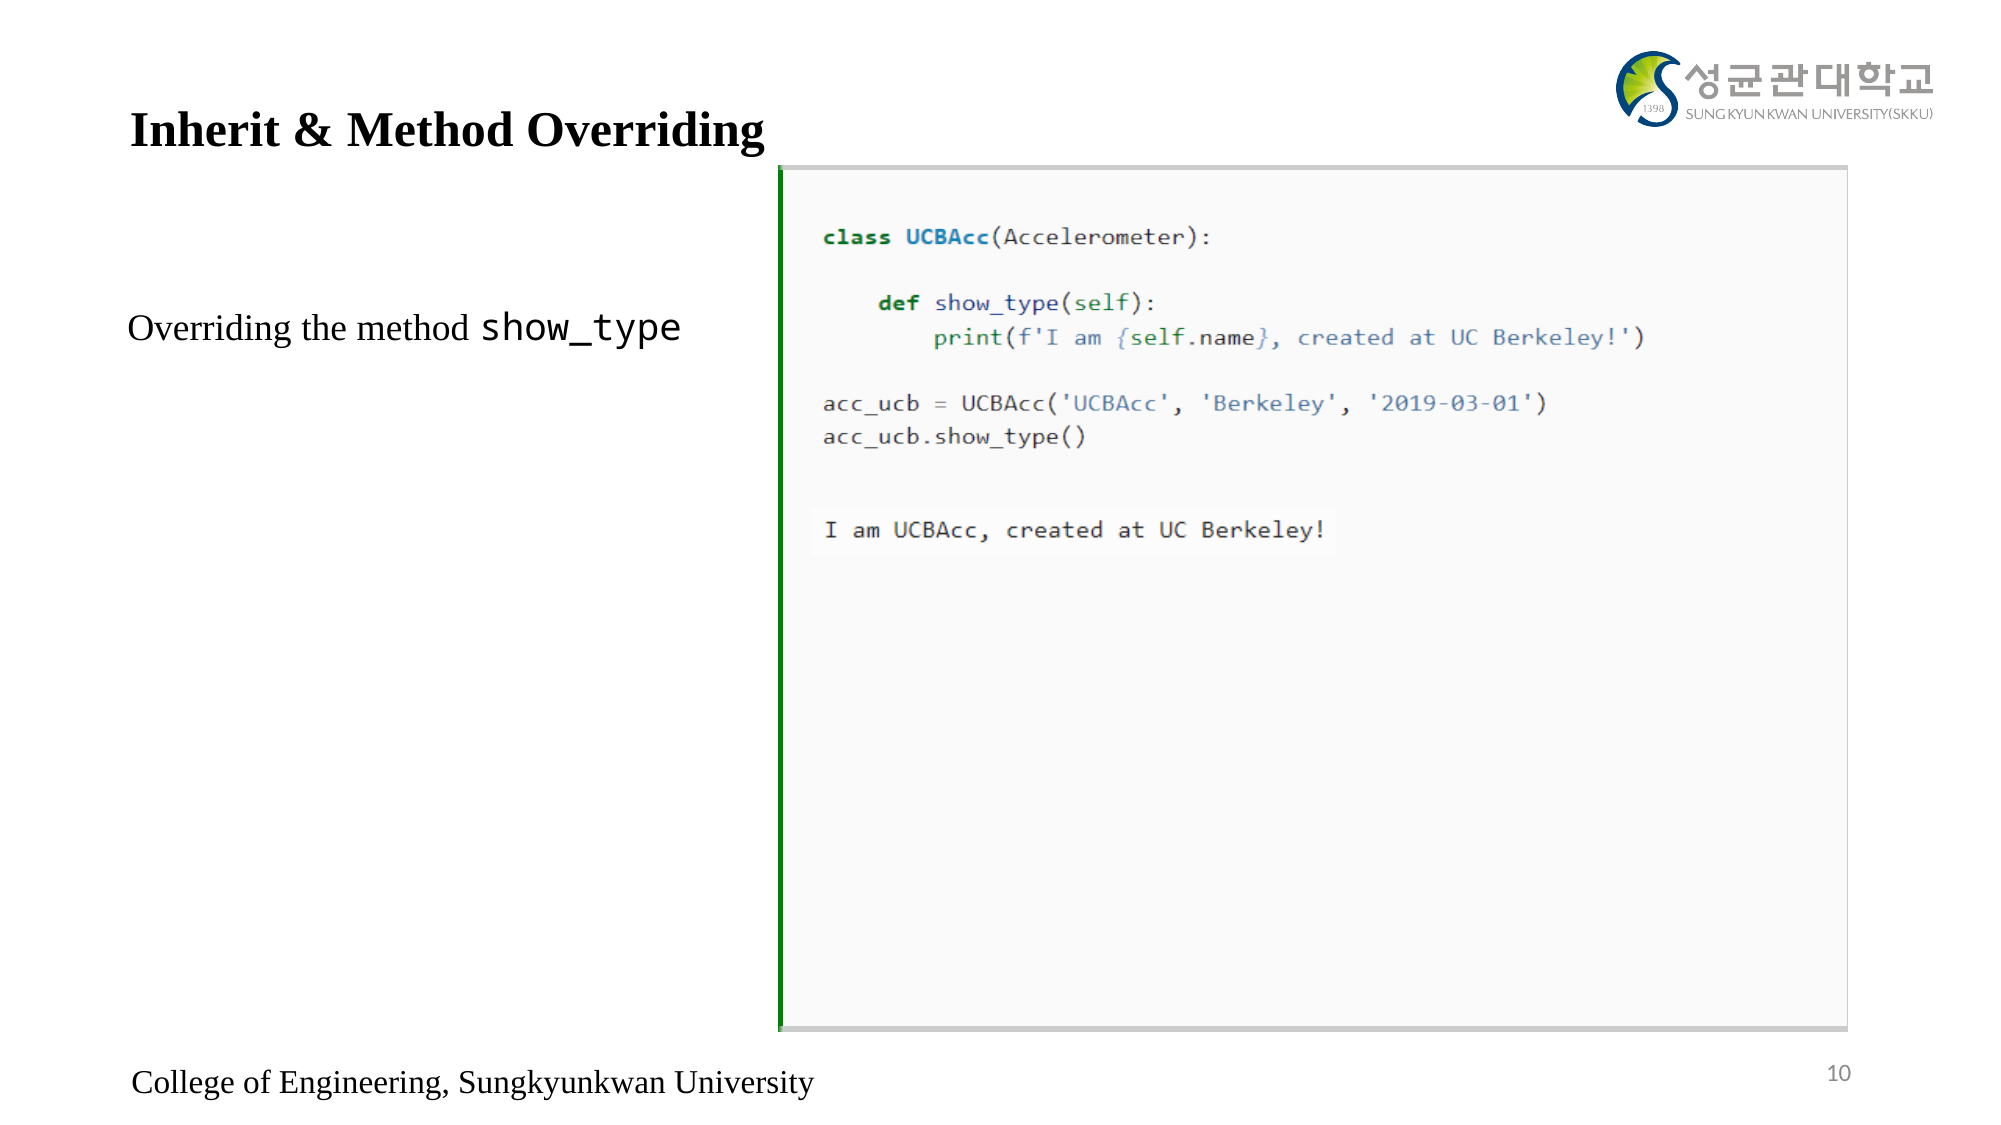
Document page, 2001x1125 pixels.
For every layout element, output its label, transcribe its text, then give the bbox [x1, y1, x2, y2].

slide_number 10 [1416, 1042, 1867, 1102]
picture [1616, 51, 1933, 127]
picture [774, 149, 1855, 1054]
text_box Inherit & Method Overriding [115, 88, 781, 164]
text_box Overriding the method show_type [112, 250, 763, 401]
text_box College of Engineering, Sungkyunkwan University [116, 1053, 831, 1108]
